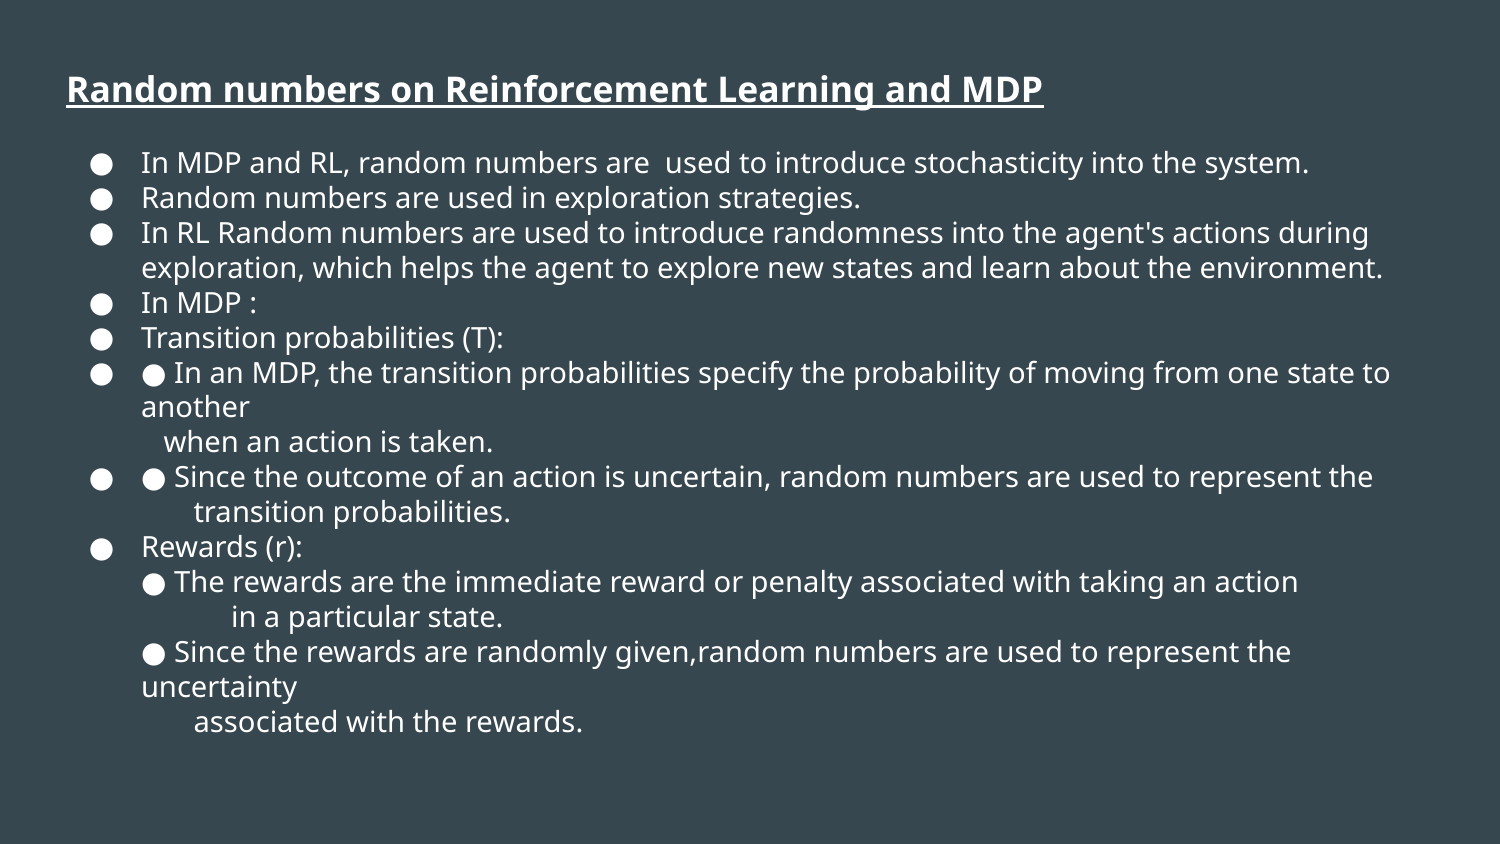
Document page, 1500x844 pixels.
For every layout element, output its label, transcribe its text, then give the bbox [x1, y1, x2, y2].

text_box Random numbers on Reinforcement Learning and MDP In MDP and RL, random numbers are used to introduce stochasticity into the system. Random numbers are used in exploration strategies. In RL Random numbers are used to introduce randomness into the agent's actions during exploration, which helps the agent to explore new states and learn about the environment. In MDP : Transition probabilities (T): ● In an MDP, the transition probabilities specify the probability of moving from one state to another when an action is taken. ● Since the outcome of an action is uncertain, random numbers are used to represent the transition probabilities. Rewards (r): ● The rewards are the immediate reward or penalty associated with taking an action in a particular state. ● Since the rewards are randomly given,random numbers are used to represent the uncertainty associated with the rewards. [51, 51, 1465, 824]
